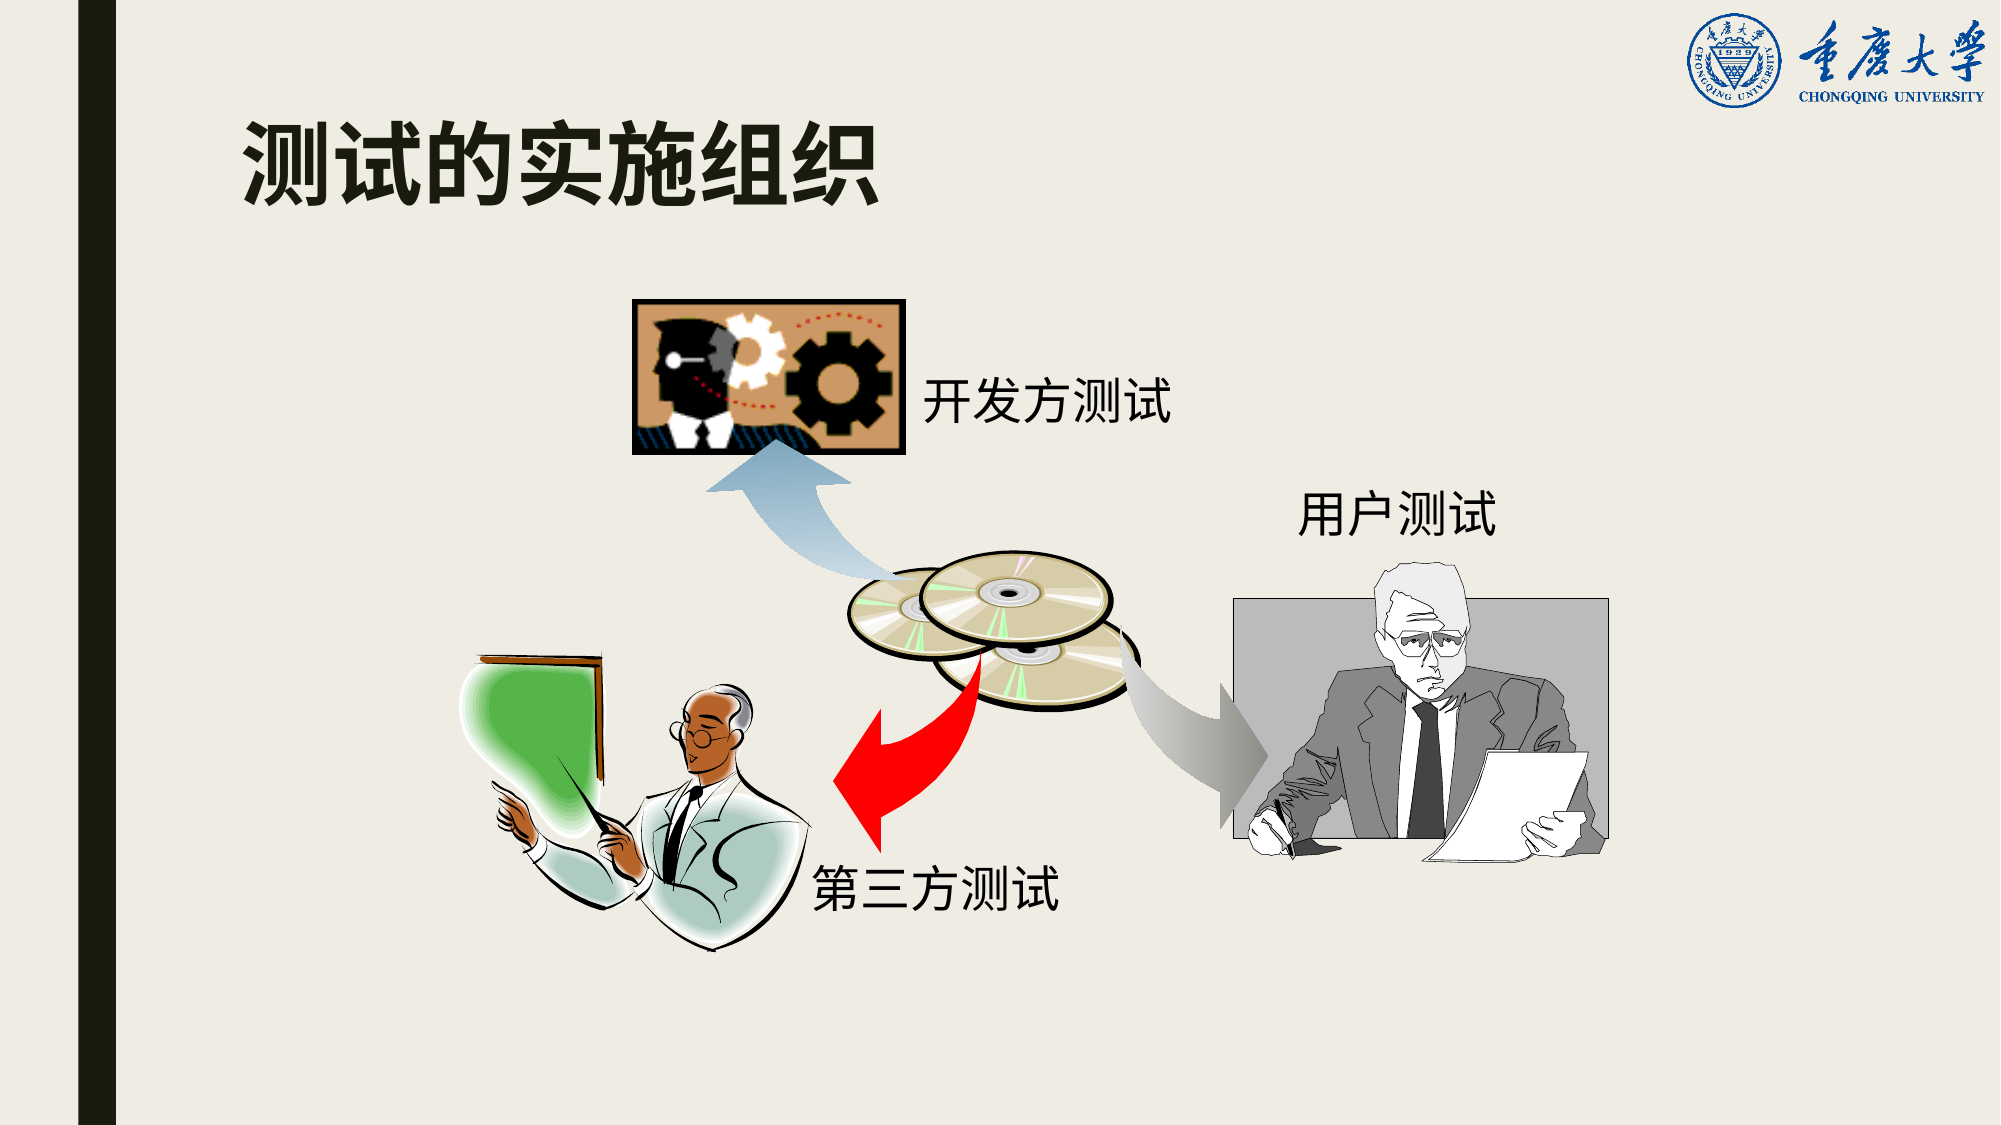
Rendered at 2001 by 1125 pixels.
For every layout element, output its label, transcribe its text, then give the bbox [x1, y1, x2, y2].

picture [1687, 13, 1985, 108]
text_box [457, 299, 1608, 953]
title 测试的实施组织 [225, 112, 1800, 207]
